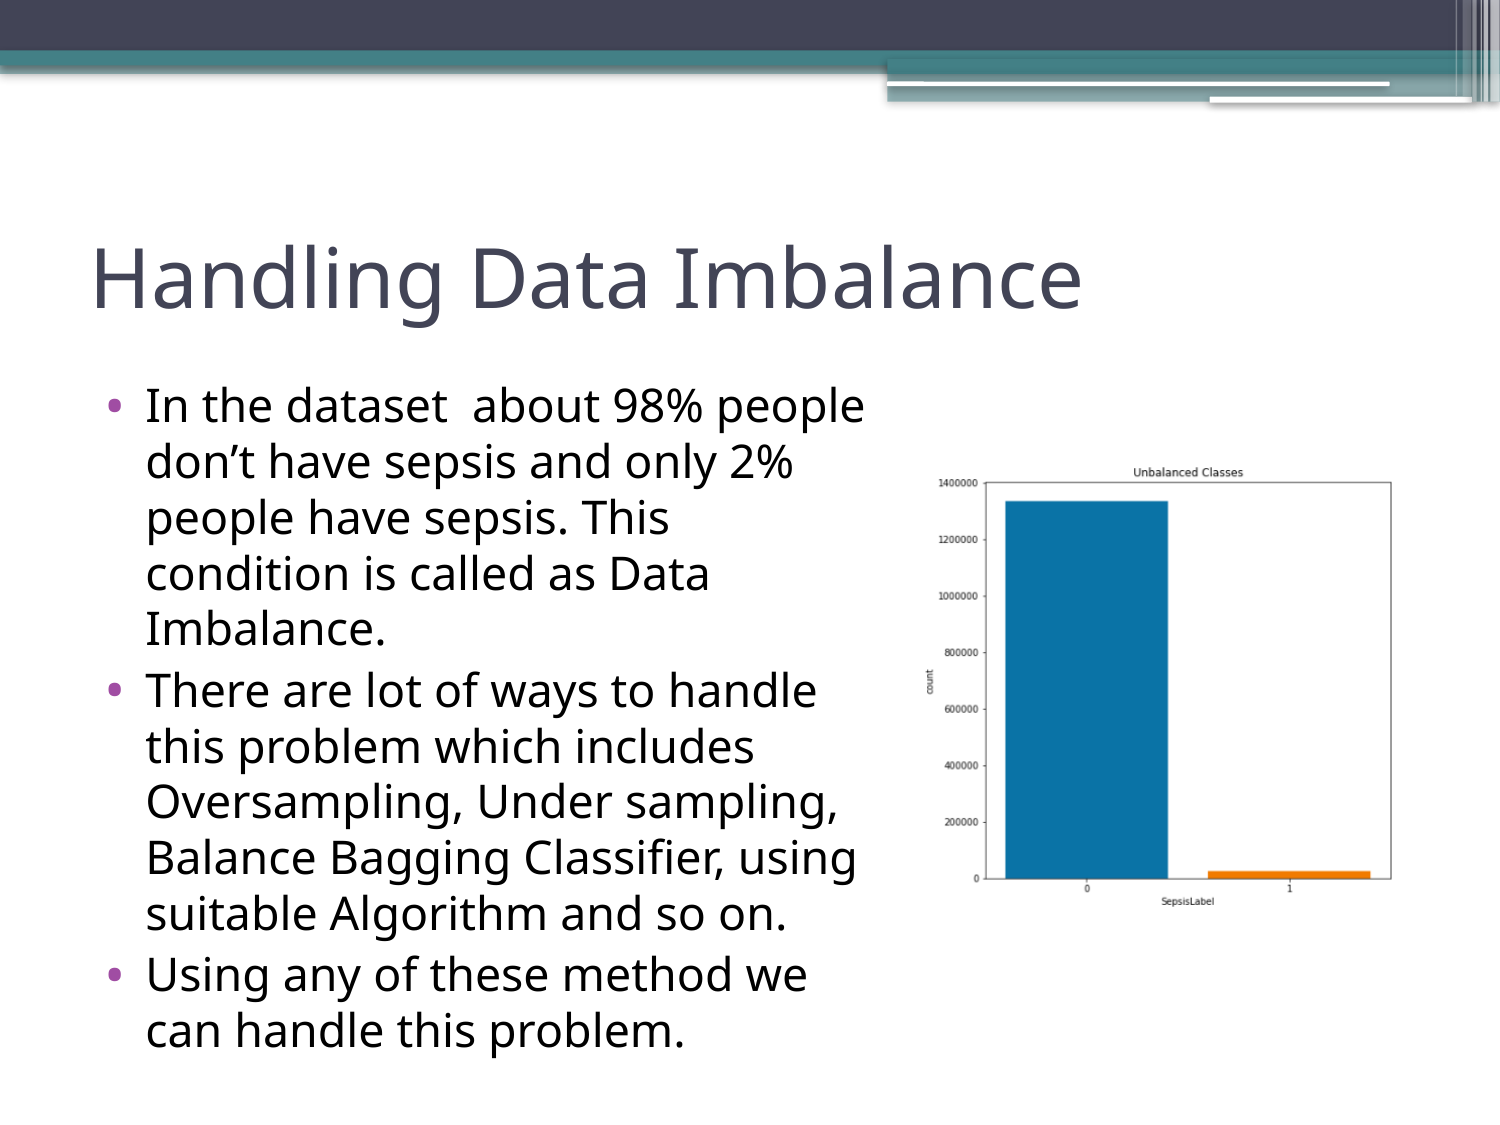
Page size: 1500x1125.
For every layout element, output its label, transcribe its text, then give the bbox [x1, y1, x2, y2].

picture [905, 462, 1444, 913]
title Handling Data Imbalance [75, 187, 1425, 363]
list In the dataset about 98% people don’t have sepsis and only 2% people have sepsis. This condition is called as Data Imbalance. There are lot of ways to handle this problem which includes Oversampling, Under sampling, Balance Bagging Classifier, using suitable Algorithm and so on. Using any of these method we can handle this problem. [75, 368, 888, 1079]
